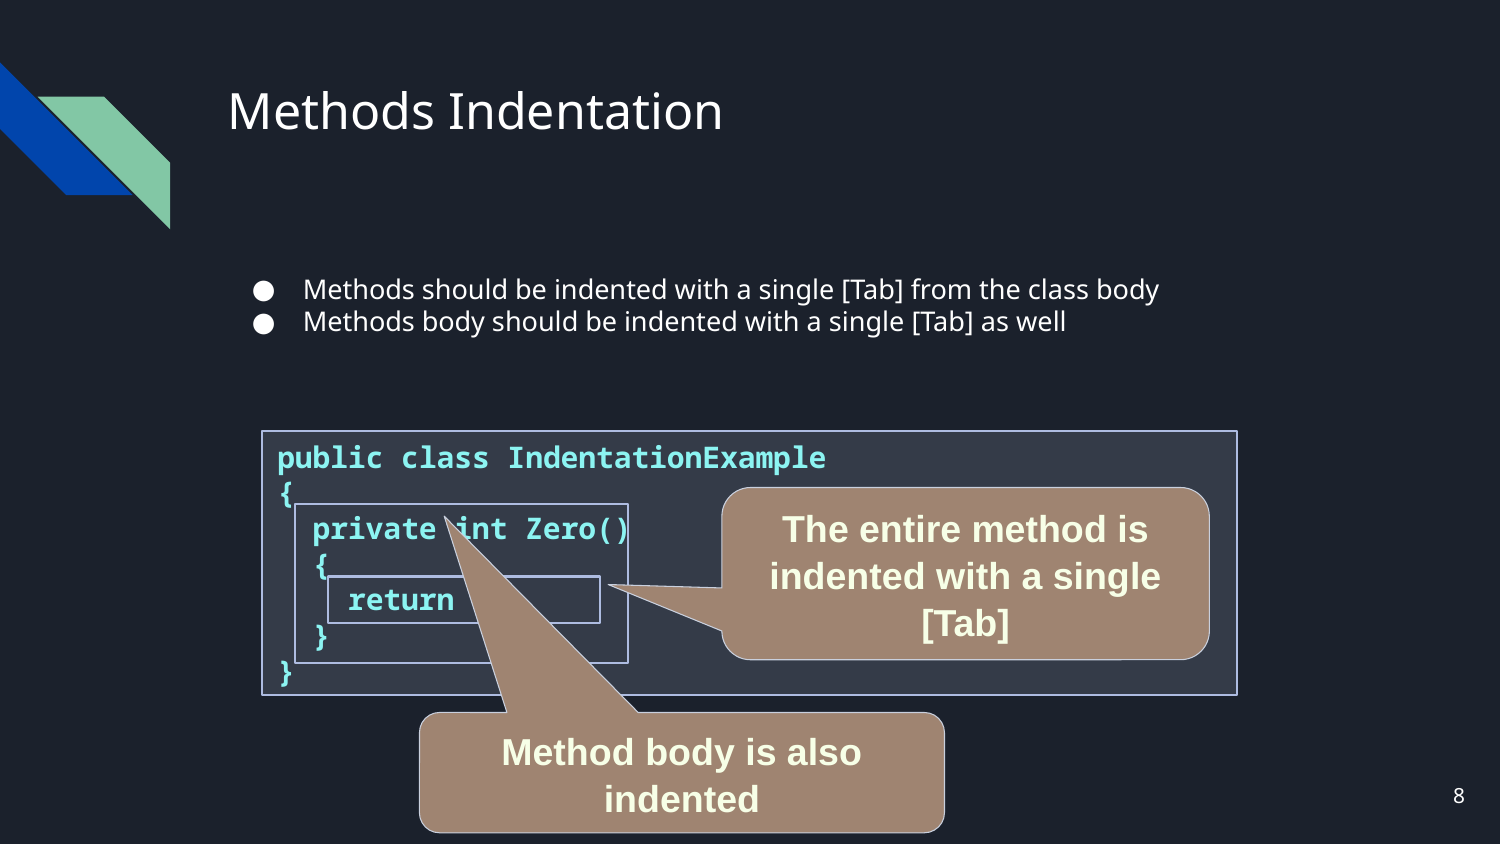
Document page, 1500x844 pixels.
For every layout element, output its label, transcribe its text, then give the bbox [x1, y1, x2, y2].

list Methods should be indented with a single [Tab] from the class body Methods body should be indented with a single [Tab] as well [212, 257, 1368, 735]
text_box [328, 576, 478, 624]
title Methods Indentation [212, 64, 1368, 215]
slide_number 8 [1389, 764, 1480, 830]
text_box Method body is also indented [419, 516, 945, 833]
text_box The entire method is indented with a single [Tab] [608, 487, 1210, 660]
text_box [295, 503, 629, 664]
text_box public class IndentationExample { private int Zero() { return 0; } } [262, 431, 1238, 696]
text_box [505, 576, 600, 624]
